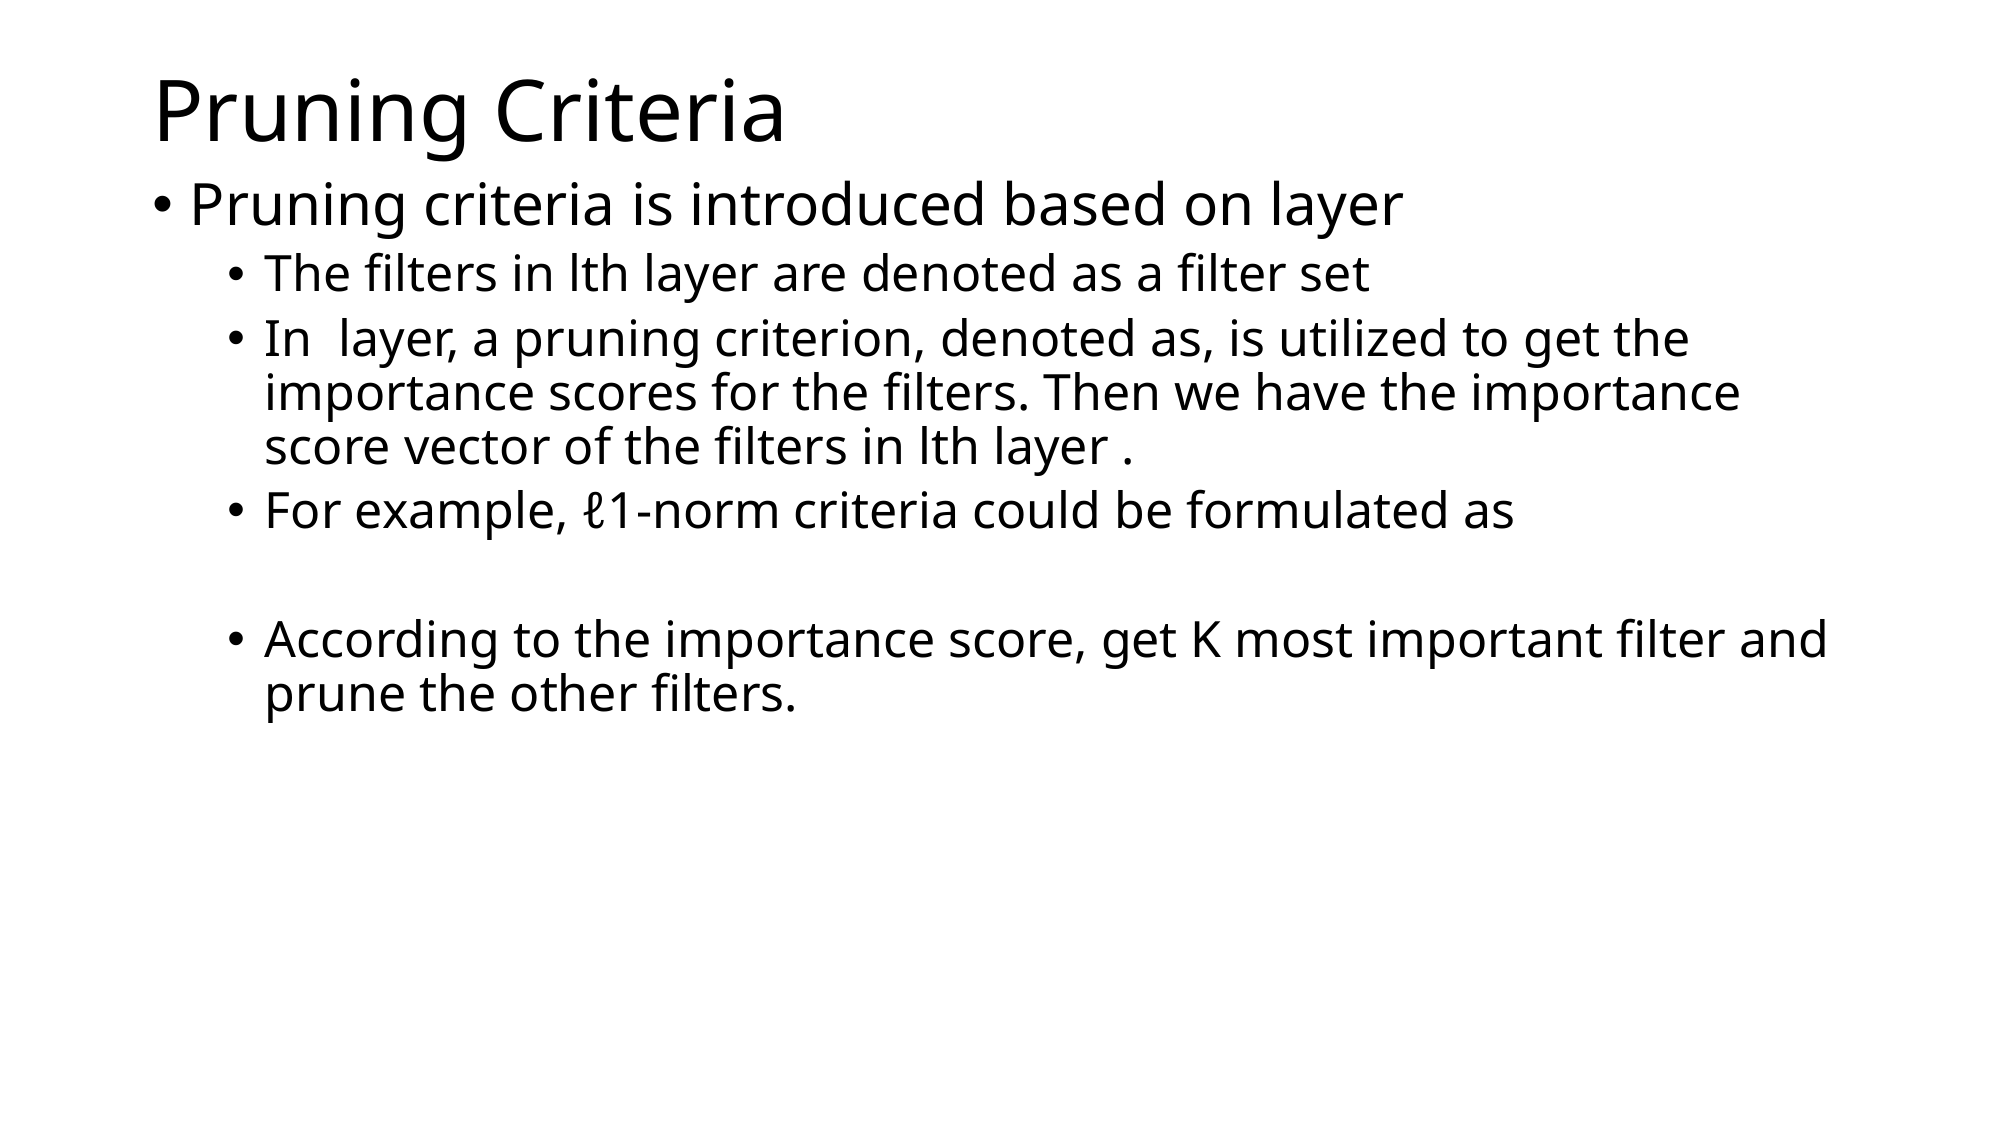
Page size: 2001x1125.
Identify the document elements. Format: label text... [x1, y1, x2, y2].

title ﻿Pruning Criteria [137, 59, 1863, 168]
